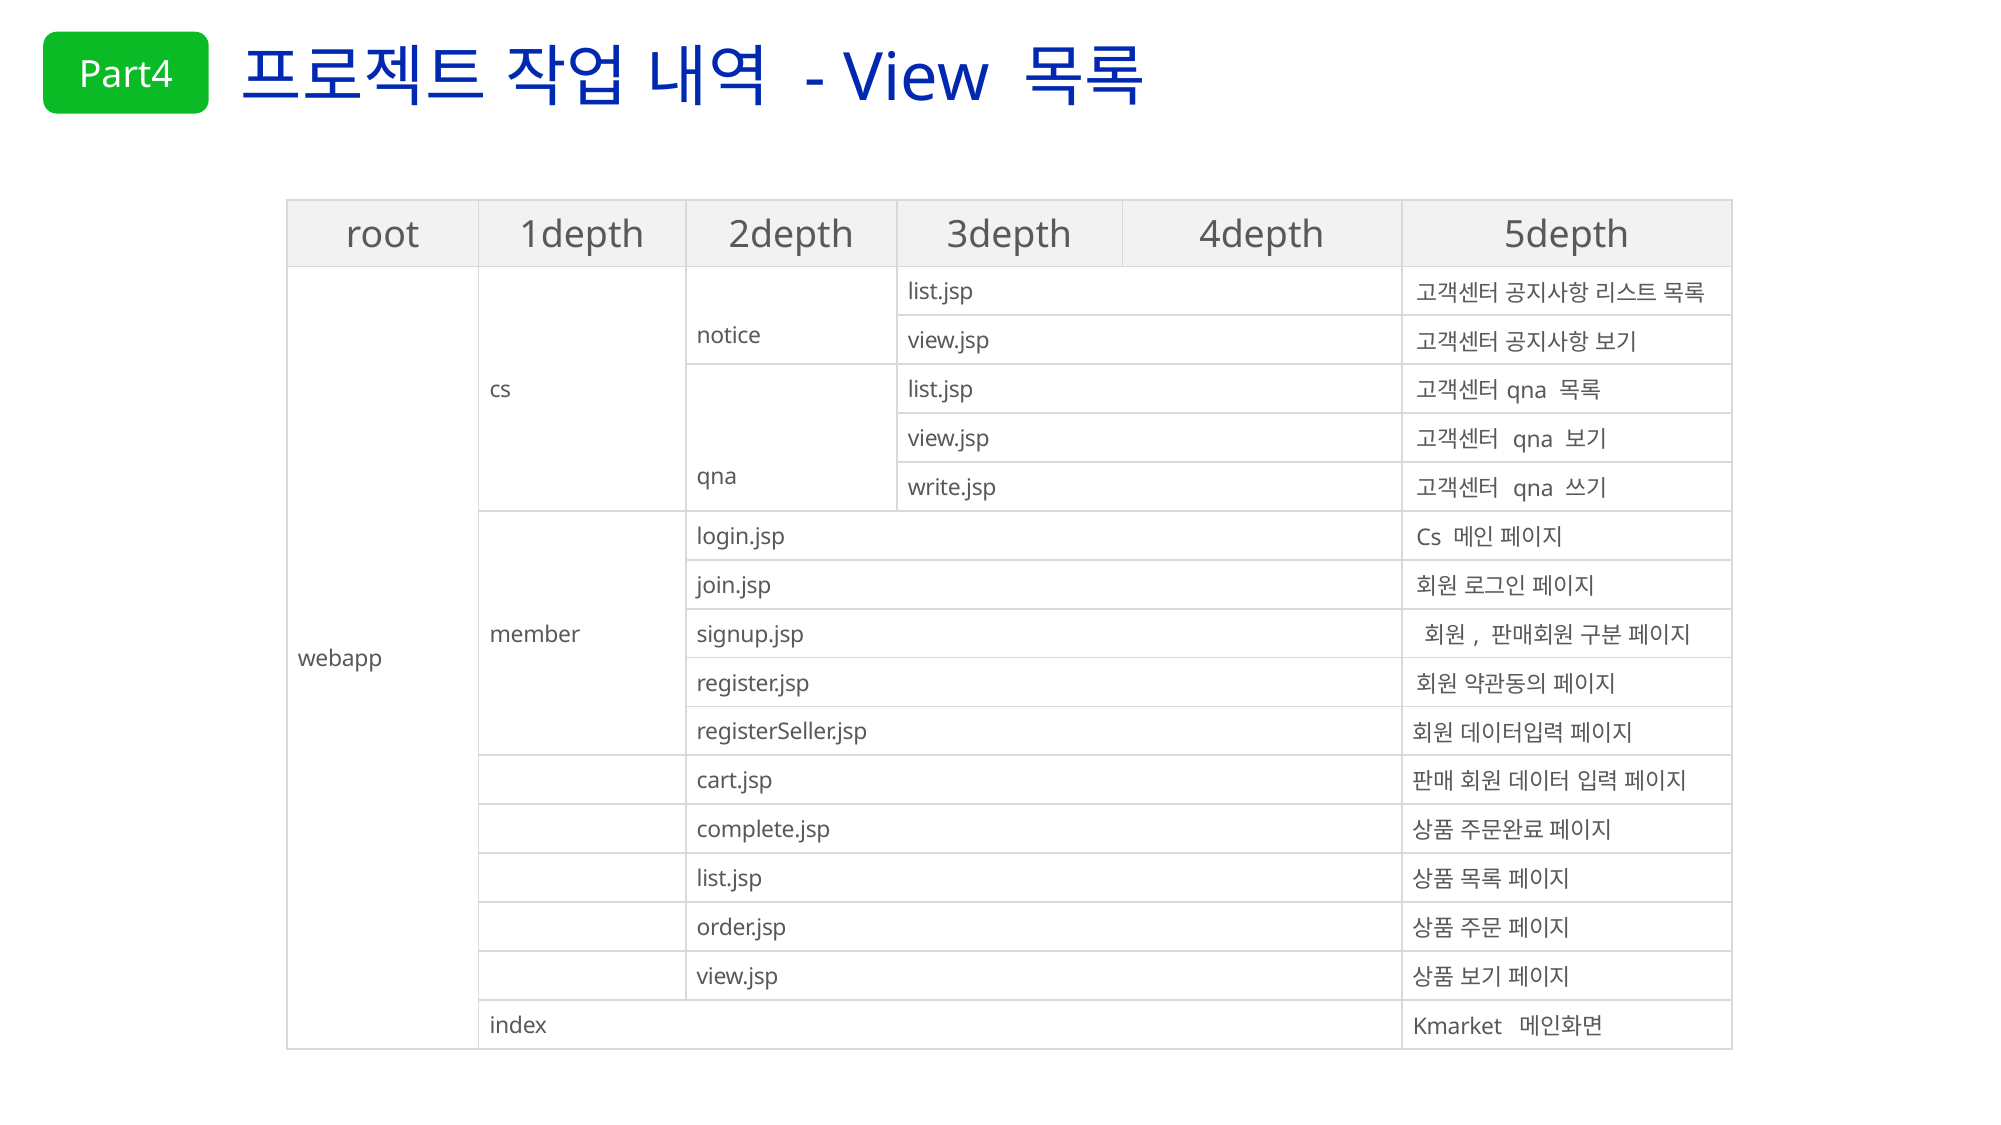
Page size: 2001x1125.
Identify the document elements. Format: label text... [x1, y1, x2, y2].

table_cell register.jsp [687, 658, 1401, 706]
table_cell 상품 보기 페이지 [1403, 952, 1731, 999]
table_cell registerSeller.jsp [687, 707, 1401, 754]
table_header 4depth [1123, 201, 1401, 266]
table_cell 고객센터qna 목록 [1403, 365, 1731, 412]
table_cell view.jsp [687, 952, 1401, 999]
table_cell list.jsp [898, 365, 1401, 412]
table_cell login.jsp [687, 512, 1401, 559]
table_cell list.jsp [898, 267, 1401, 314]
title 프로젝트 작업 내역 - View 목록 [225, 30, 1971, 127]
table_cell notice [687, 267, 896, 363]
table_cell webapp [288, 267, 478, 1048]
table_header 2depth [687, 201, 896, 266]
table_cell 고객센터 공지사항 보기 [1403, 316, 1731, 363]
table_cell 회원 약관동의 페이지 [1403, 658, 1731, 706]
table_cell view.jsp [898, 414, 1401, 461]
table_cell qna [687, 365, 896, 510]
table_cell 고객센터 공지사항 리스트 목록 [1403, 267, 1731, 314]
table_header 5depth [1403, 201, 1731, 266]
table_cell write.jsp [898, 463, 1401, 510]
table_cell index [479, 1001, 1401, 1048]
table_cell 상품 주문완료 페이지 [1403, 805, 1731, 852]
table_cell 고객센터 qna 보기 [1403, 414, 1731, 461]
table_cell 회원, 판매회원 구분 페이지 [1403, 610, 1731, 657]
text_box Part4 [42, 30, 210, 115]
table_cell cart.jsp [687, 756, 1401, 803]
table_cell 상품 목록 페이지 [1403, 854, 1731, 901]
table_cell signup.jsp [687, 610, 1401, 657]
table_cell order.jsp [687, 903, 1401, 950]
table_cell 고객센터 qna 쓰기 [1403, 463, 1731, 510]
table_cell Cs 메인 페이지 [1403, 512, 1731, 559]
table_header root [288, 201, 478, 266]
table_cell [479, 854, 685, 901]
table_cell join.jsp [687, 561, 1401, 608]
table_cell view.jsp [898, 316, 1401, 363]
table_cell 판매 회원 데이터 입력 페이지 [1403, 756, 1731, 803]
table_cell Kmarket 메인화면 [1403, 1001, 1731, 1048]
table_cell [479, 952, 685, 999]
table_header 1depth [479, 201, 685, 266]
table_cell complete.jsp [687, 805, 1401, 852]
table_cell member [479, 512, 685, 754]
table_cell 상품 주문 페이지 [1403, 903, 1731, 950]
table_cell [479, 756, 685, 803]
table_cell [479, 805, 685, 852]
table_cell 회원 데이터입력 페이지 [1403, 707, 1731, 754]
table_cell cs [479, 267, 685, 510]
table_header 3depth [898, 201, 1122, 266]
table_cell list.jsp [687, 854, 1401, 901]
table_cell 회원 로그인 페이지 [1403, 561, 1731, 608]
table_cell [479, 903, 685, 950]
